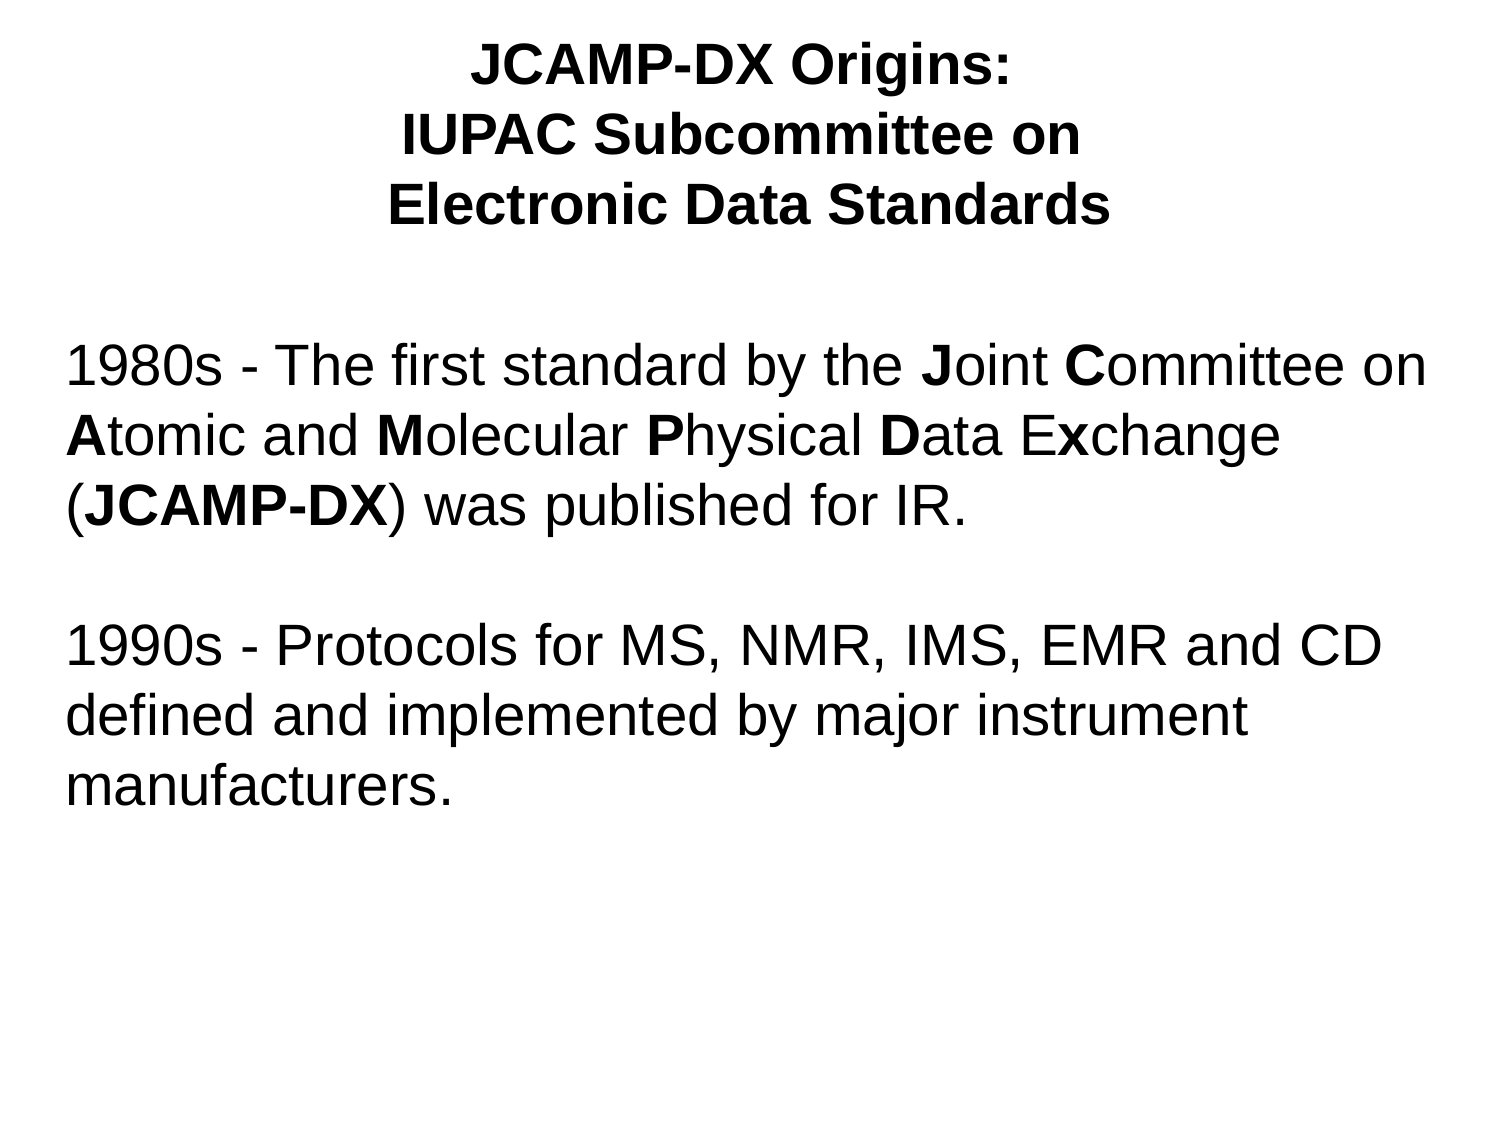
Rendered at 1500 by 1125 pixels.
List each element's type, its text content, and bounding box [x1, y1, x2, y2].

title JCAMP-DX Origins: IUPAC Subcommittee on Electronic Data Standards [0, 62, 1500, 200]
list 1980s - The first standard by the Joint Committee on Atomic and Molecular Physical Data Exchange (JCAMP-DX) was published for IR. 1990s - Protocols for MS, NMR, IMS, EMR and CD defined and implemented by major instrument manufacturers. [50, 249, 1500, 1063]
